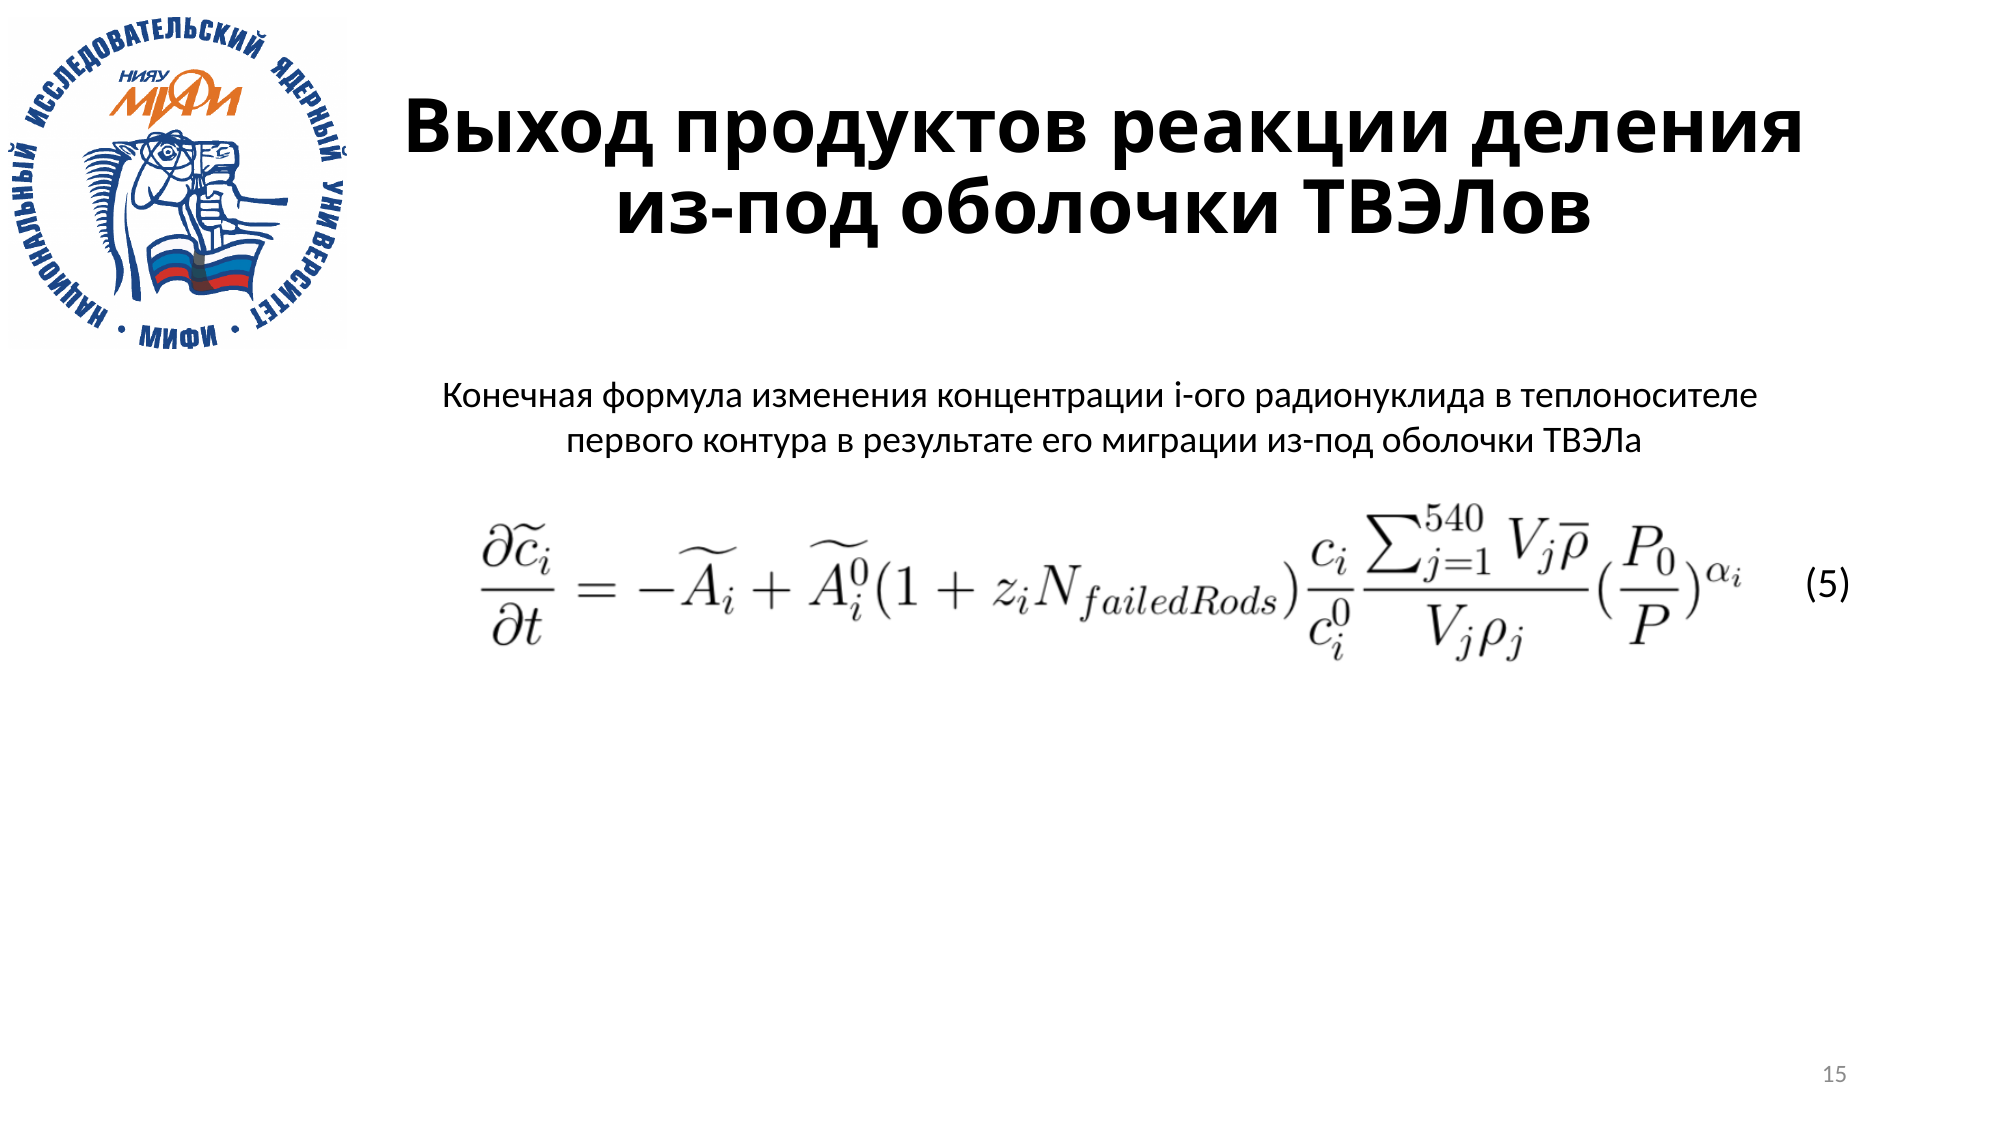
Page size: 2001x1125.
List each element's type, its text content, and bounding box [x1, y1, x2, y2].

text_box Конечная формула изменения концентрации i-ого радионуклида в теплоносителе первого контура в результате его миграции из-под оболочки ТВЭЛа [427, 362, 1783, 468]
title Выход продуктов реакции деления из-под оболочки ТВЭЛов [347, 59, 1863, 278]
text_box (5) [1789, 548, 1867, 614]
picture [8, 17, 347, 349]
picture [442, 491, 1766, 671]
slide_number 15 [1412, 1042, 1863, 1103]
